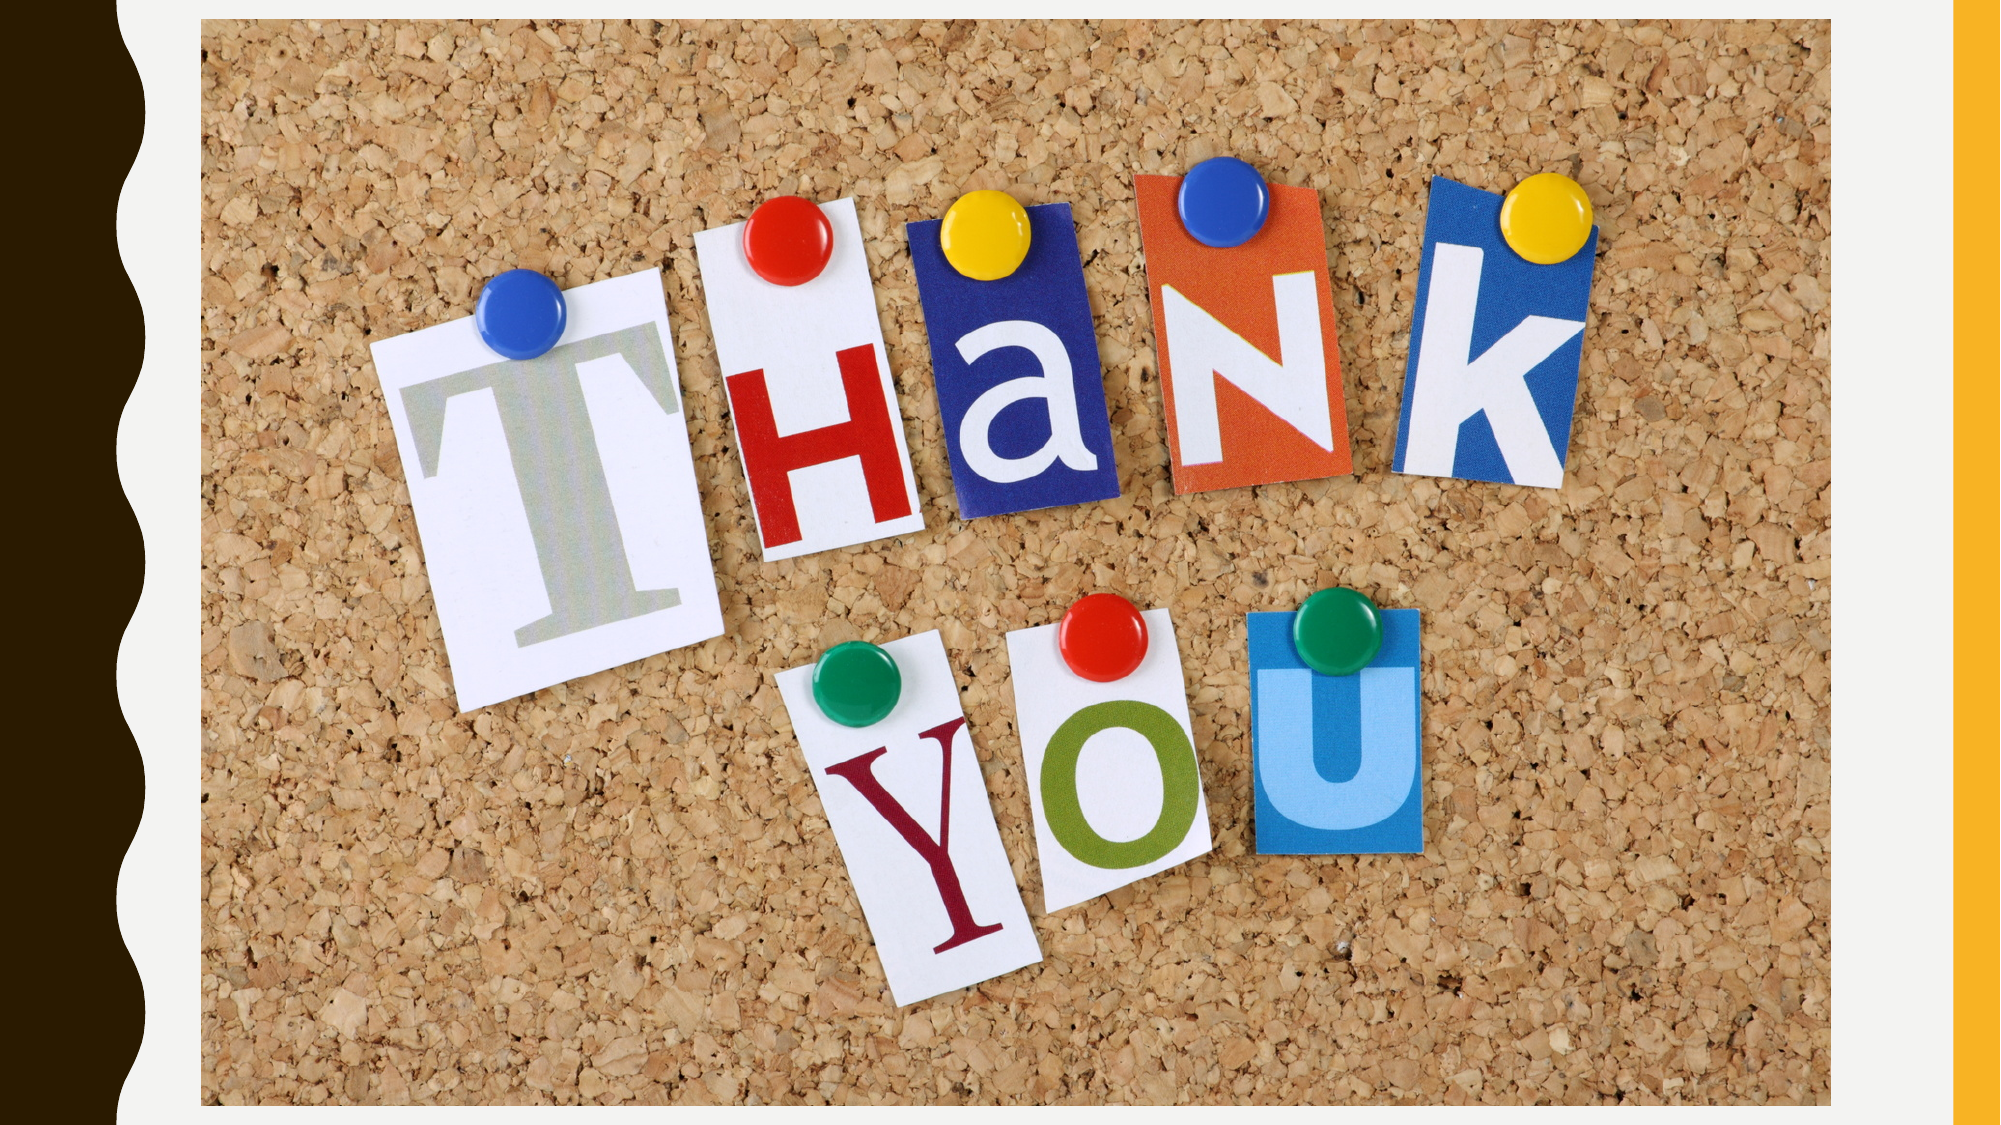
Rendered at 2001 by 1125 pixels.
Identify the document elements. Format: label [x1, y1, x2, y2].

picture [201, 19, 1831, 1106]
